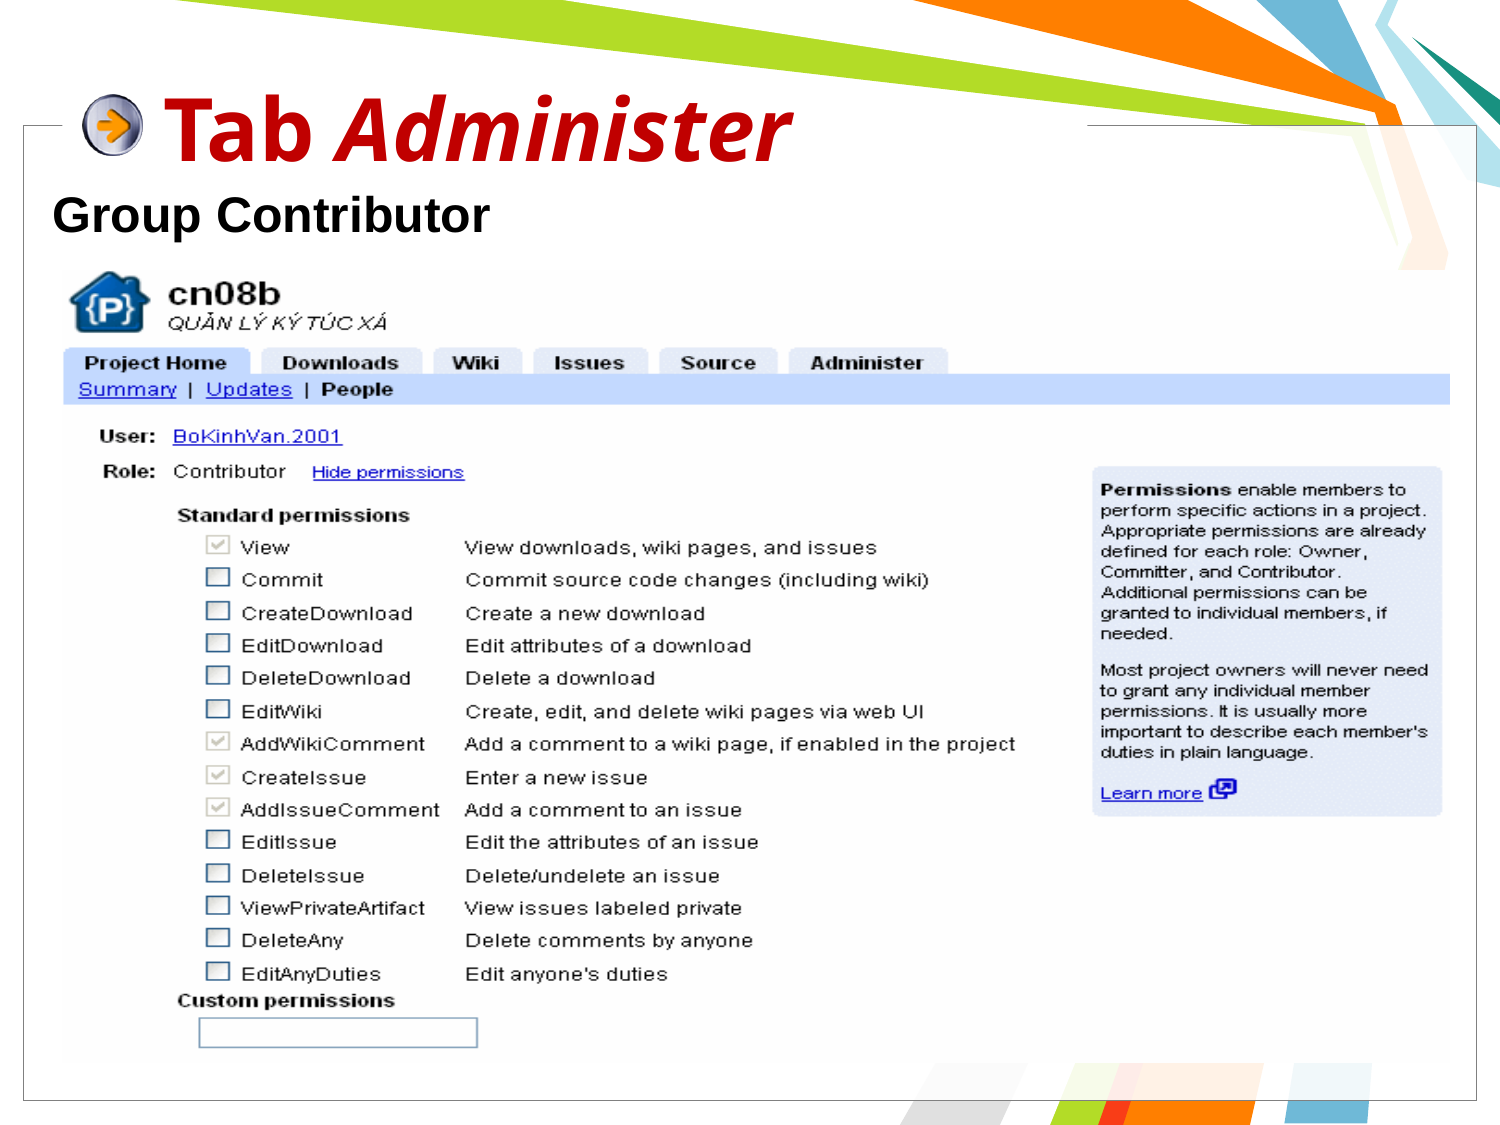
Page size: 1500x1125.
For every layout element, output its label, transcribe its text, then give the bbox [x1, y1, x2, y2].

title Tab Administer [147, 32, 1183, 174]
picture [82, 94, 143, 156]
picture [62, 270, 1451, 1063]
text_box Group Contributor [37, 174, 1463, 310]
